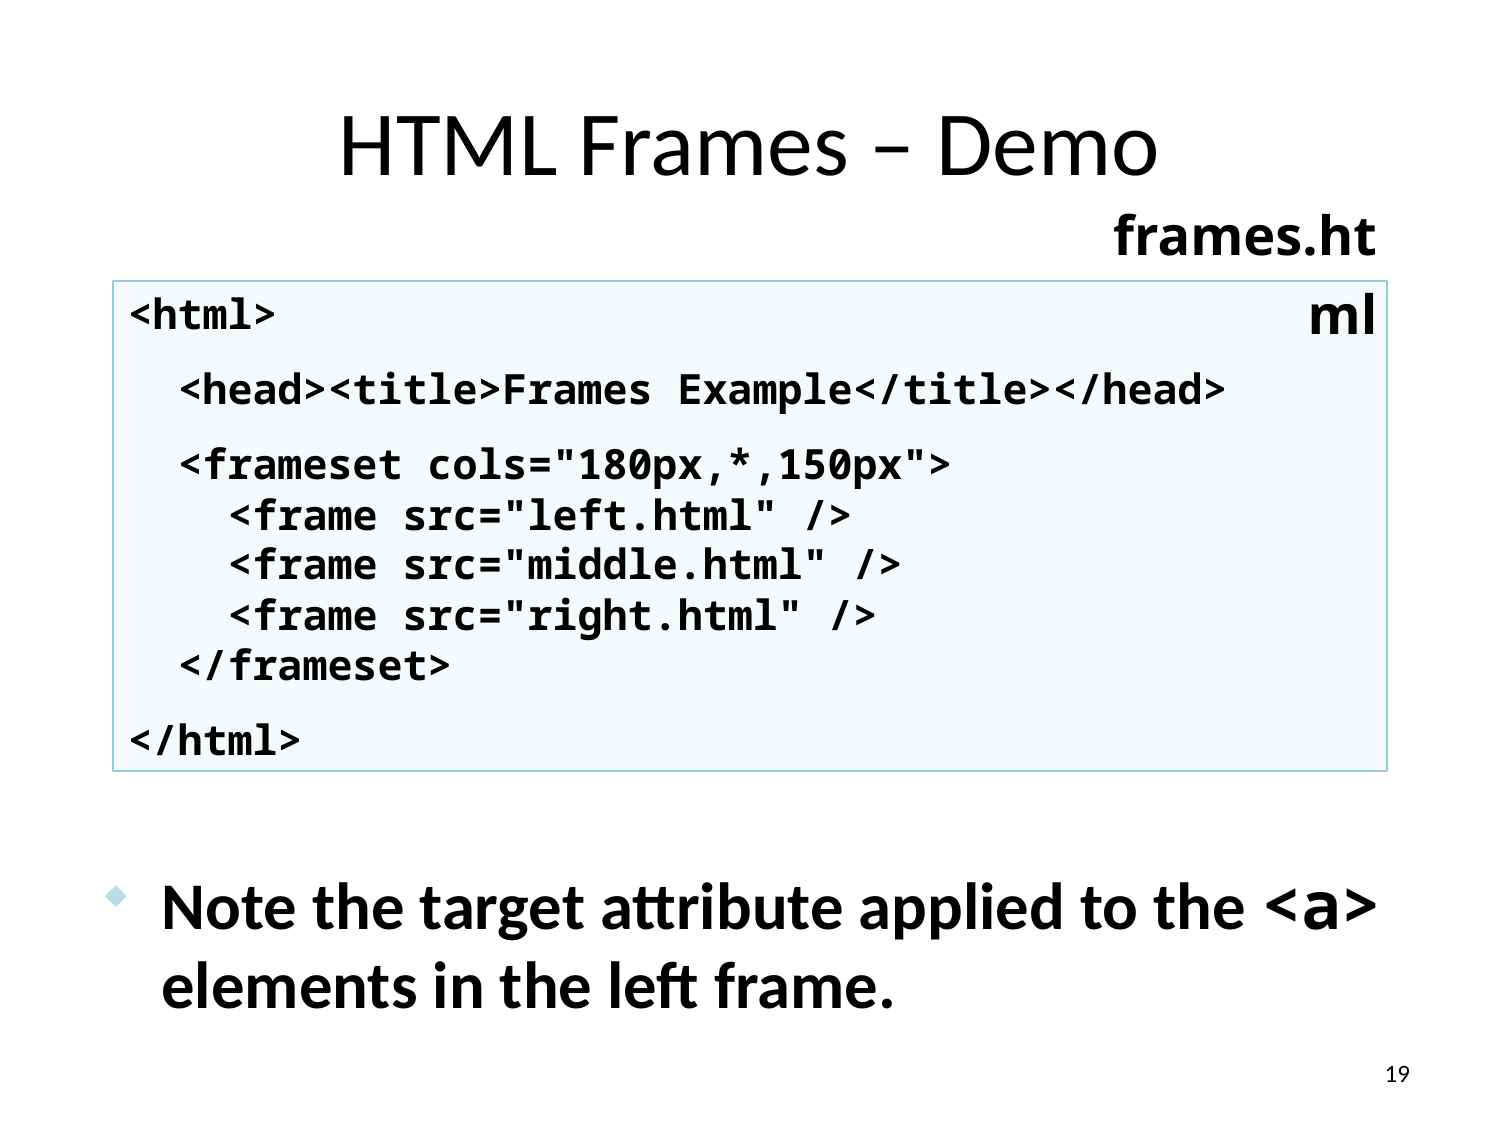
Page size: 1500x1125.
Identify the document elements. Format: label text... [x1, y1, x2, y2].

title HTML Frames – Demo [75, 45, 1425, 233]
text_box frames.html [1054, 179, 1393, 353]
slide_number 19 [1074, 1042, 1425, 1103]
text_box <html> <head><title>Frames Example</title></head> <frameset cols="180px,*,150px"> <frame src="left.html" /> <frame src="middle.html" /> <frame src="right.html" /> </frameset> </html> [112, 280, 1388, 771]
text_box Note the target attribute applied to the <a> elements in the left frame. [87, 855, 1413, 1030]
